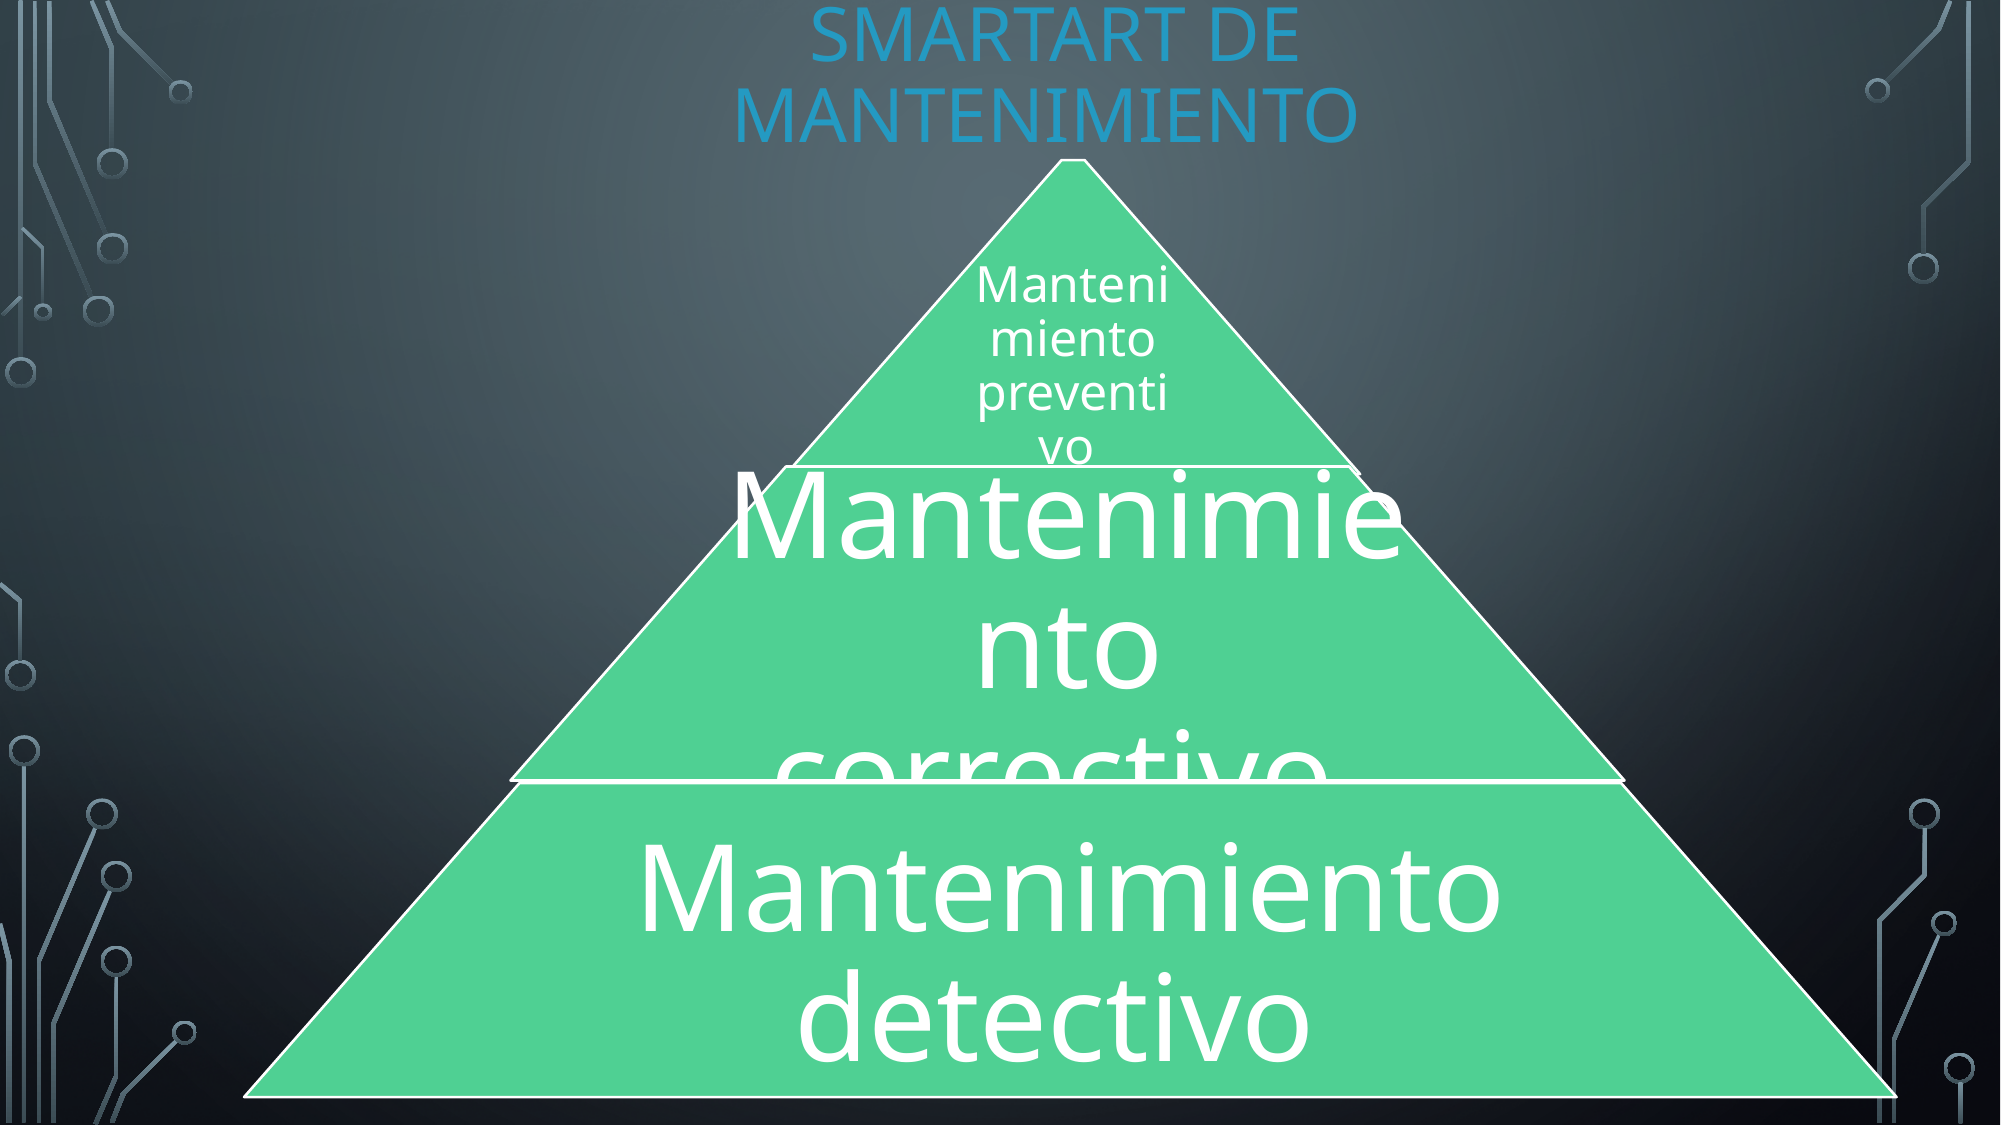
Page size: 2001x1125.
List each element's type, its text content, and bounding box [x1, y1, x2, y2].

title SmartArt de mantenimiento [538, 22, 1574, 133]
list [243, 154, 1897, 1098]
